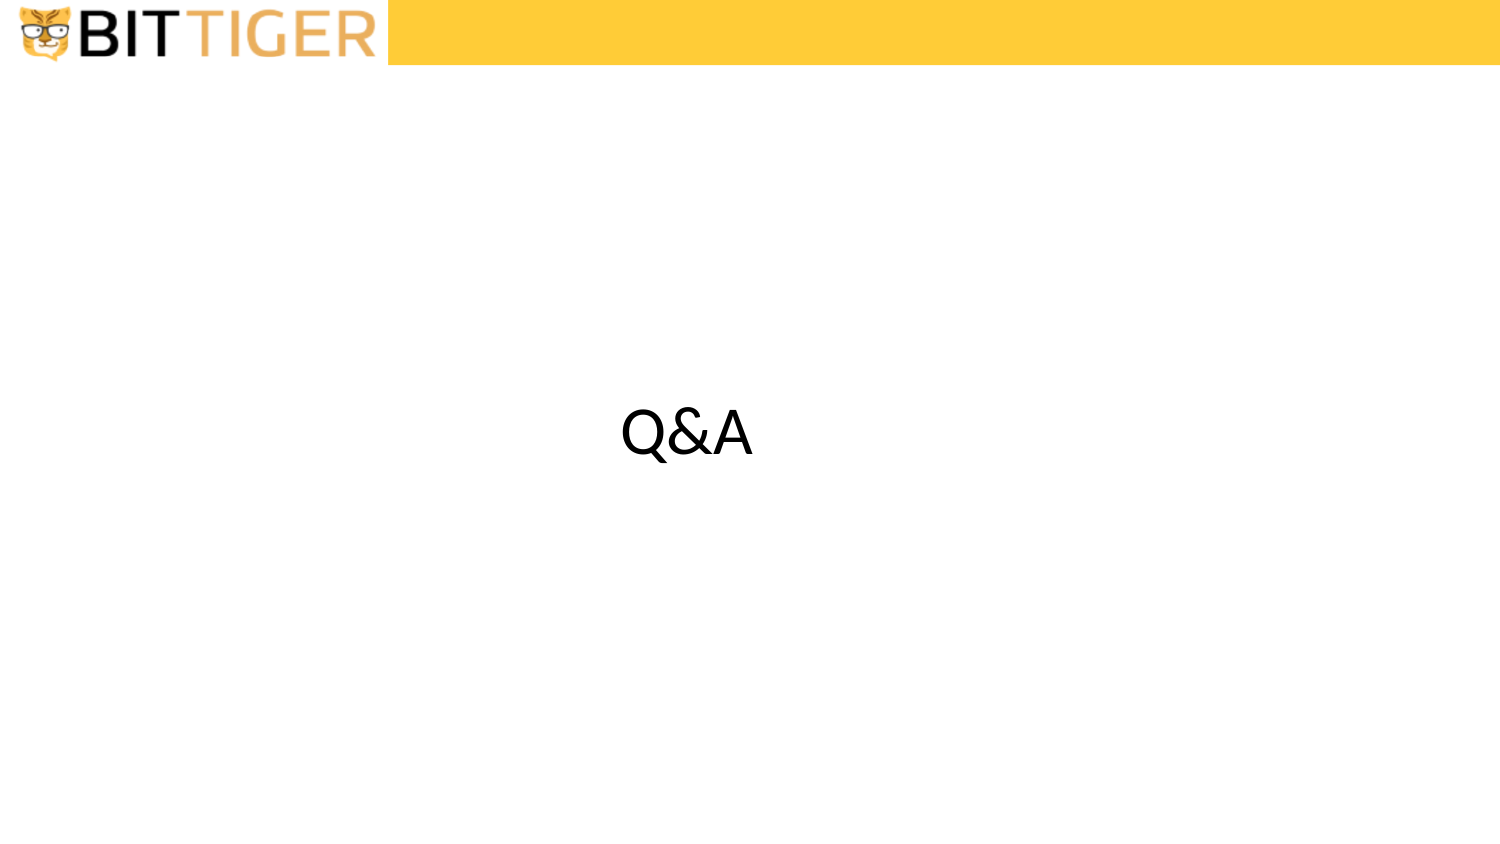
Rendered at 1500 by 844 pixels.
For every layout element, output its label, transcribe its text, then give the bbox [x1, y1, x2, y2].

title Q&A [609, 350, 1500, 514]
picture [0, 0, 389, 67]
